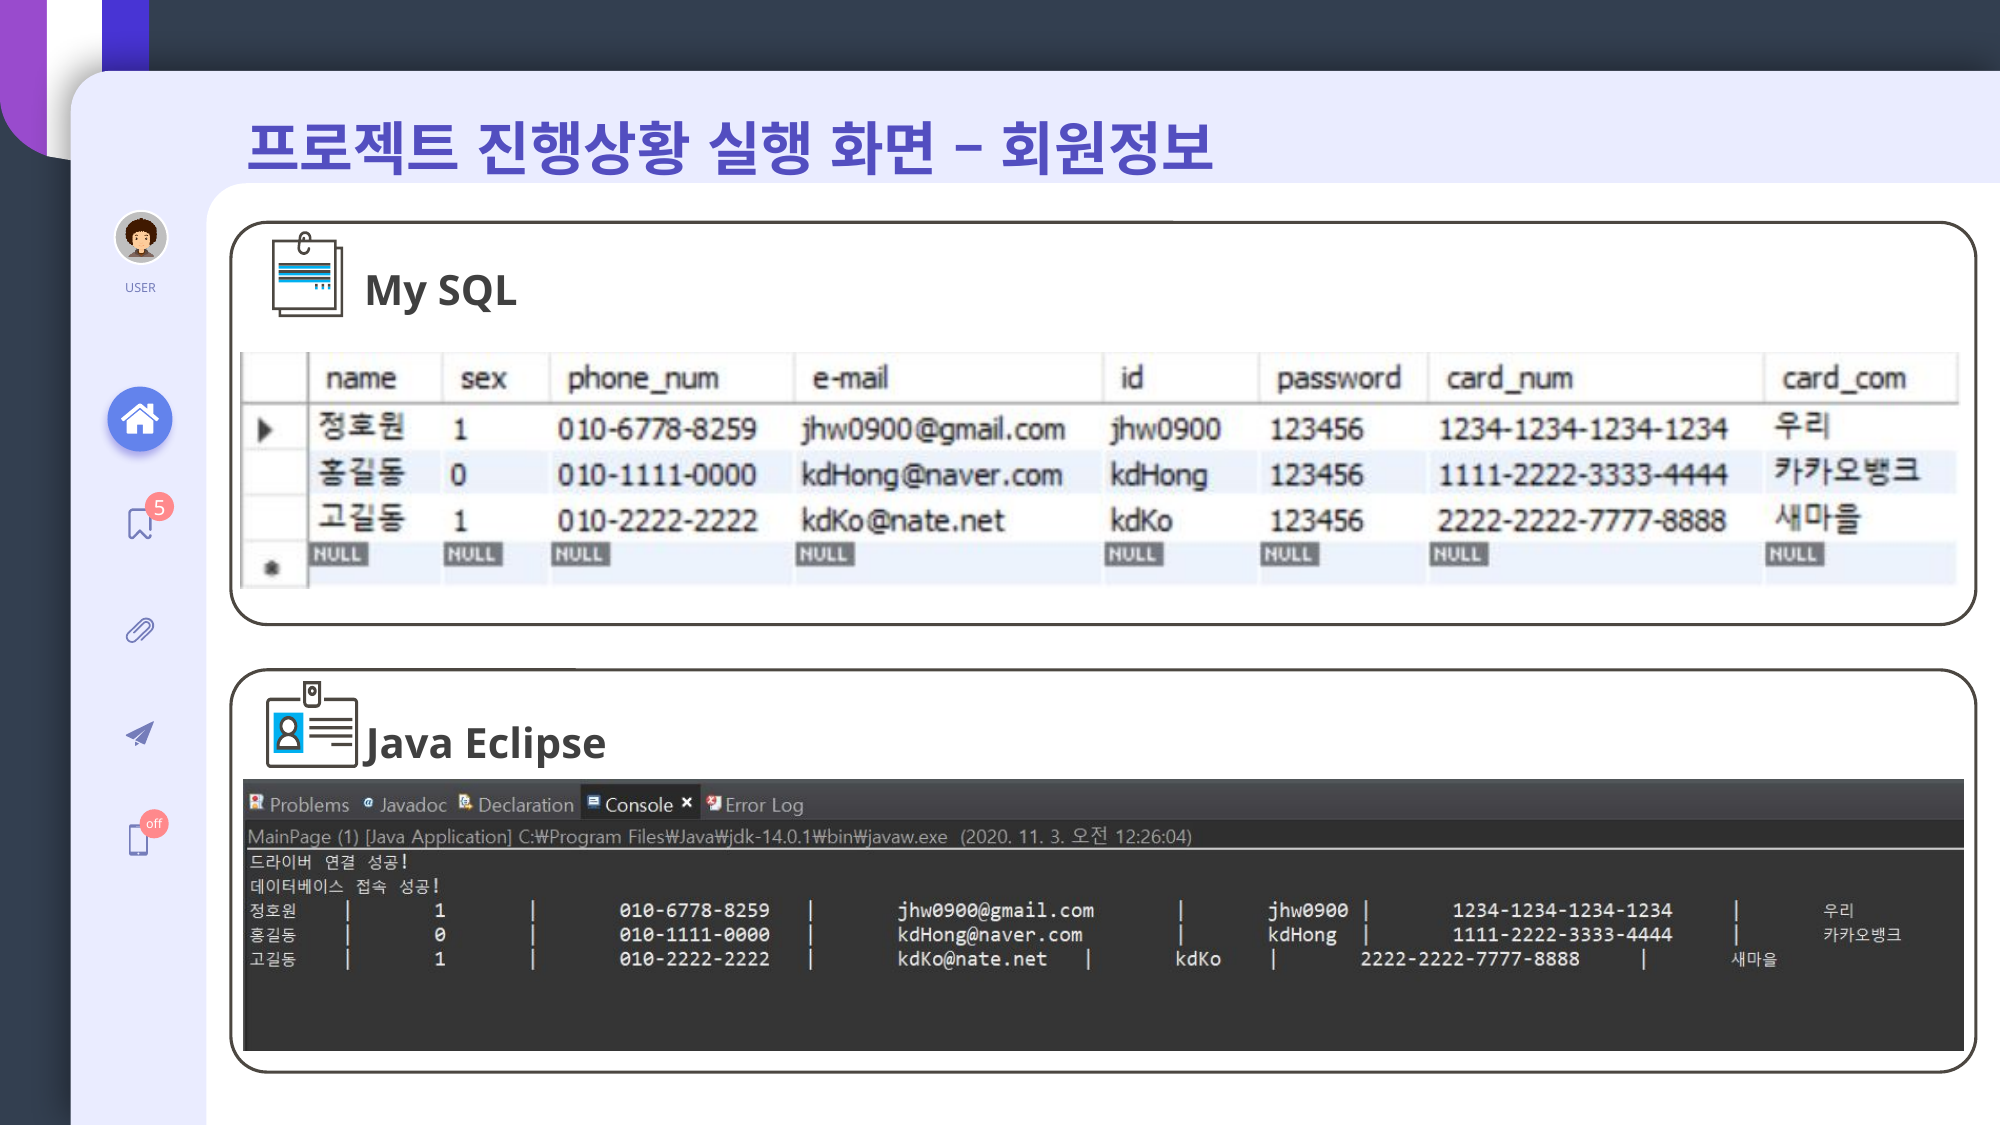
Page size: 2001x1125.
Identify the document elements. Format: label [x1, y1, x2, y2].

picture [240, 352, 1961, 589]
text_box [0, 0, 149, 161]
text_box [266, 680, 359, 768]
text_box [70, 70, 2000, 1125]
text_box [272, 231, 344, 318]
picture [243, 779, 1964, 1051]
